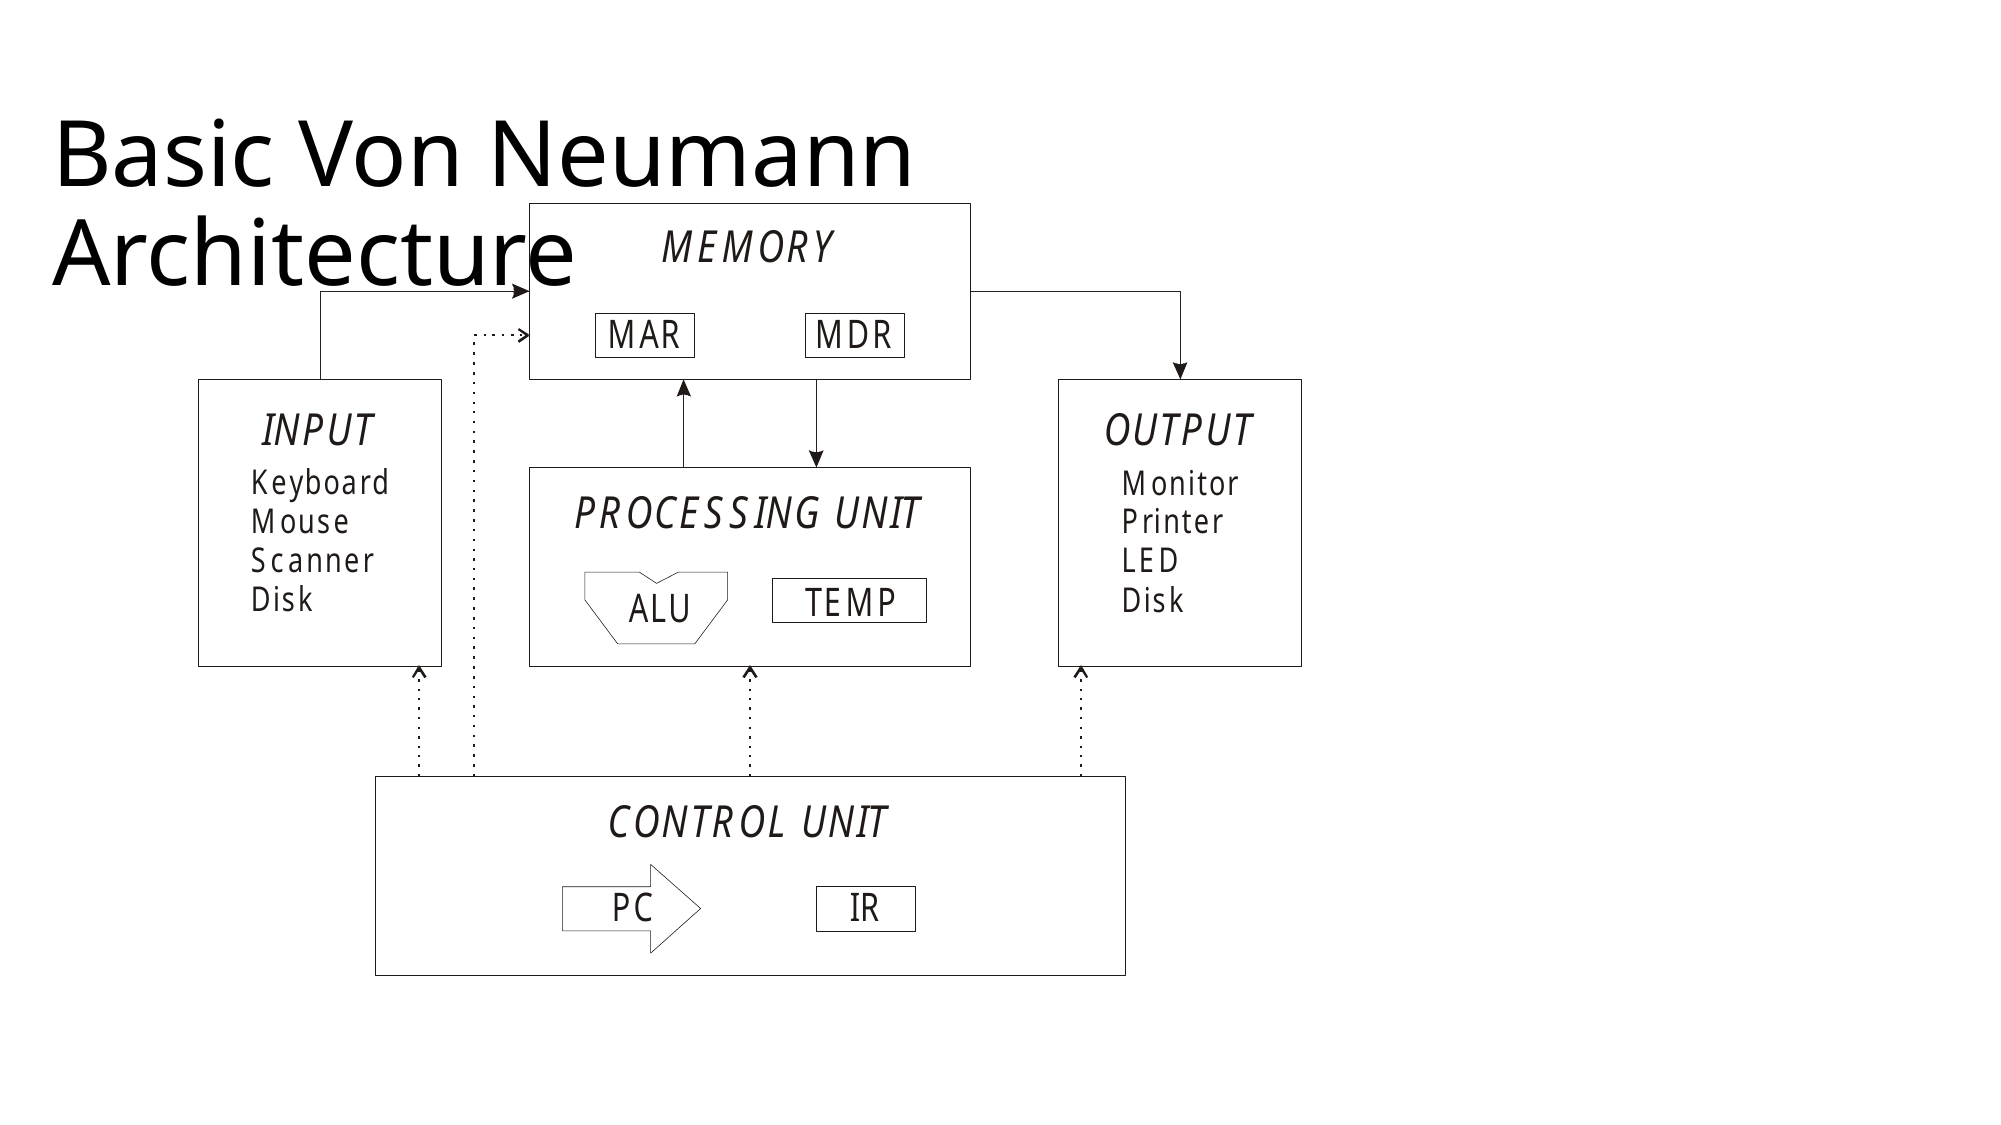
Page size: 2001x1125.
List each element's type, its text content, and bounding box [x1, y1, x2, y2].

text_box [195, 199, 1305, 978]
text_box Basic Von Neumann Architecture [37, 99, 1463, 188]
